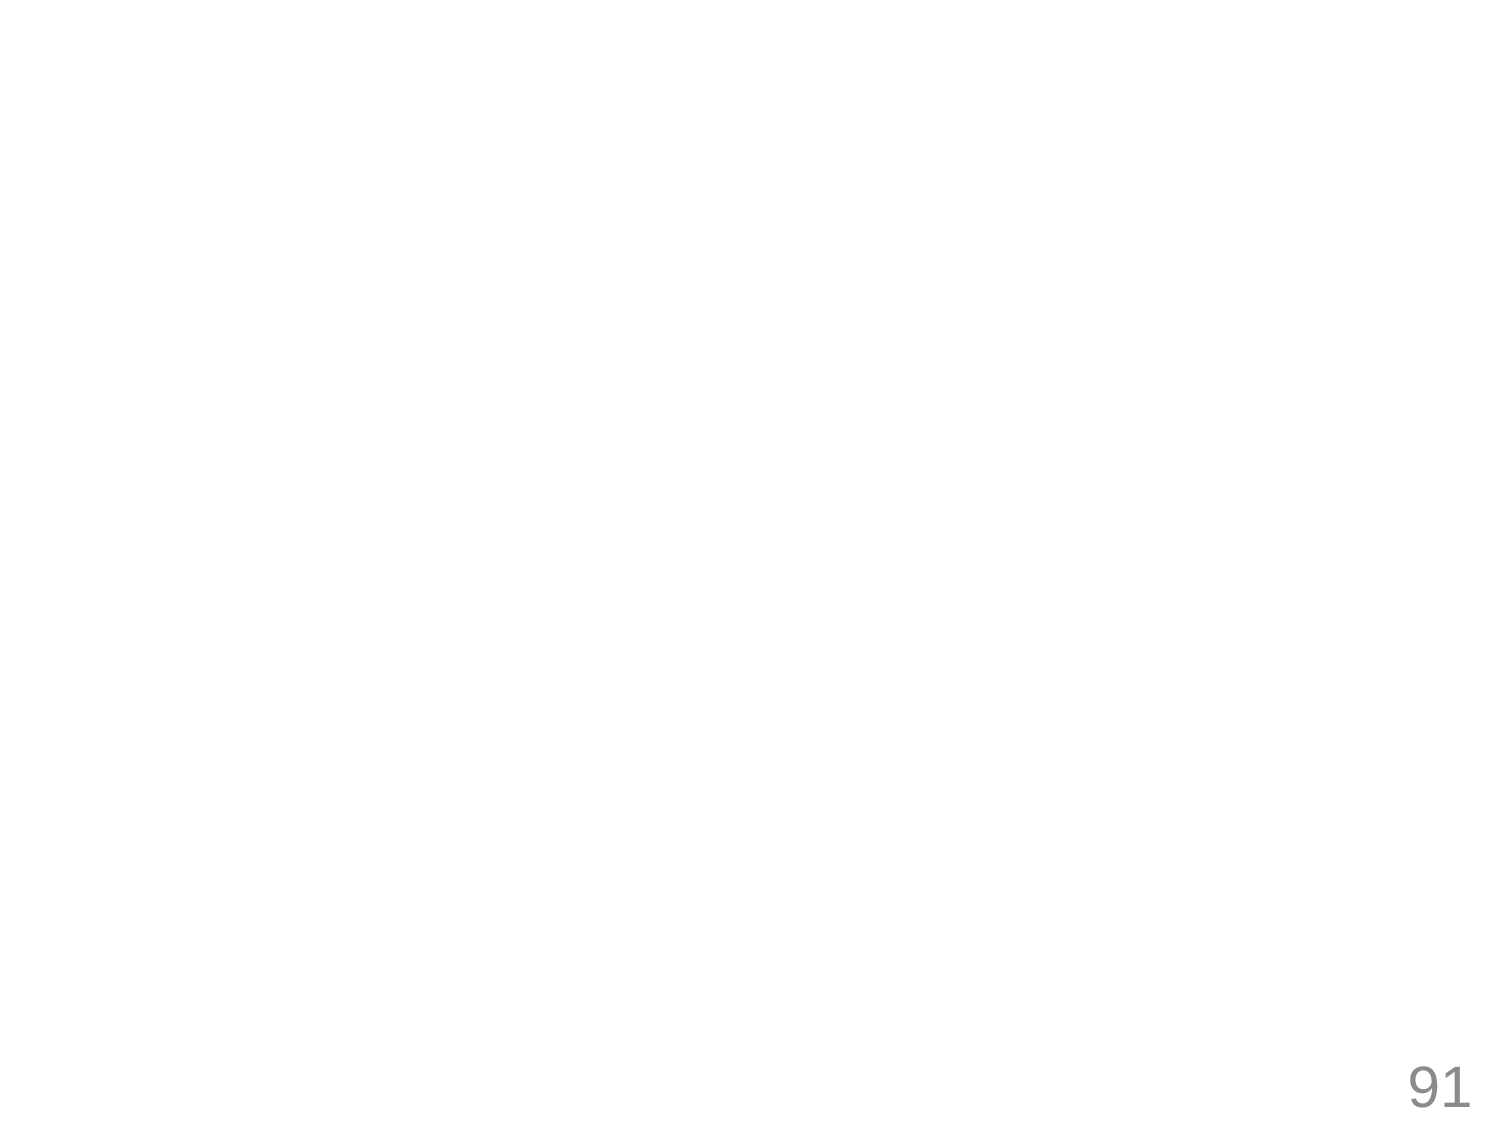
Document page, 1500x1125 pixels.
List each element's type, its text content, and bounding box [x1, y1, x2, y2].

slide_number 91 [1150, 1053, 1488, 1114]
